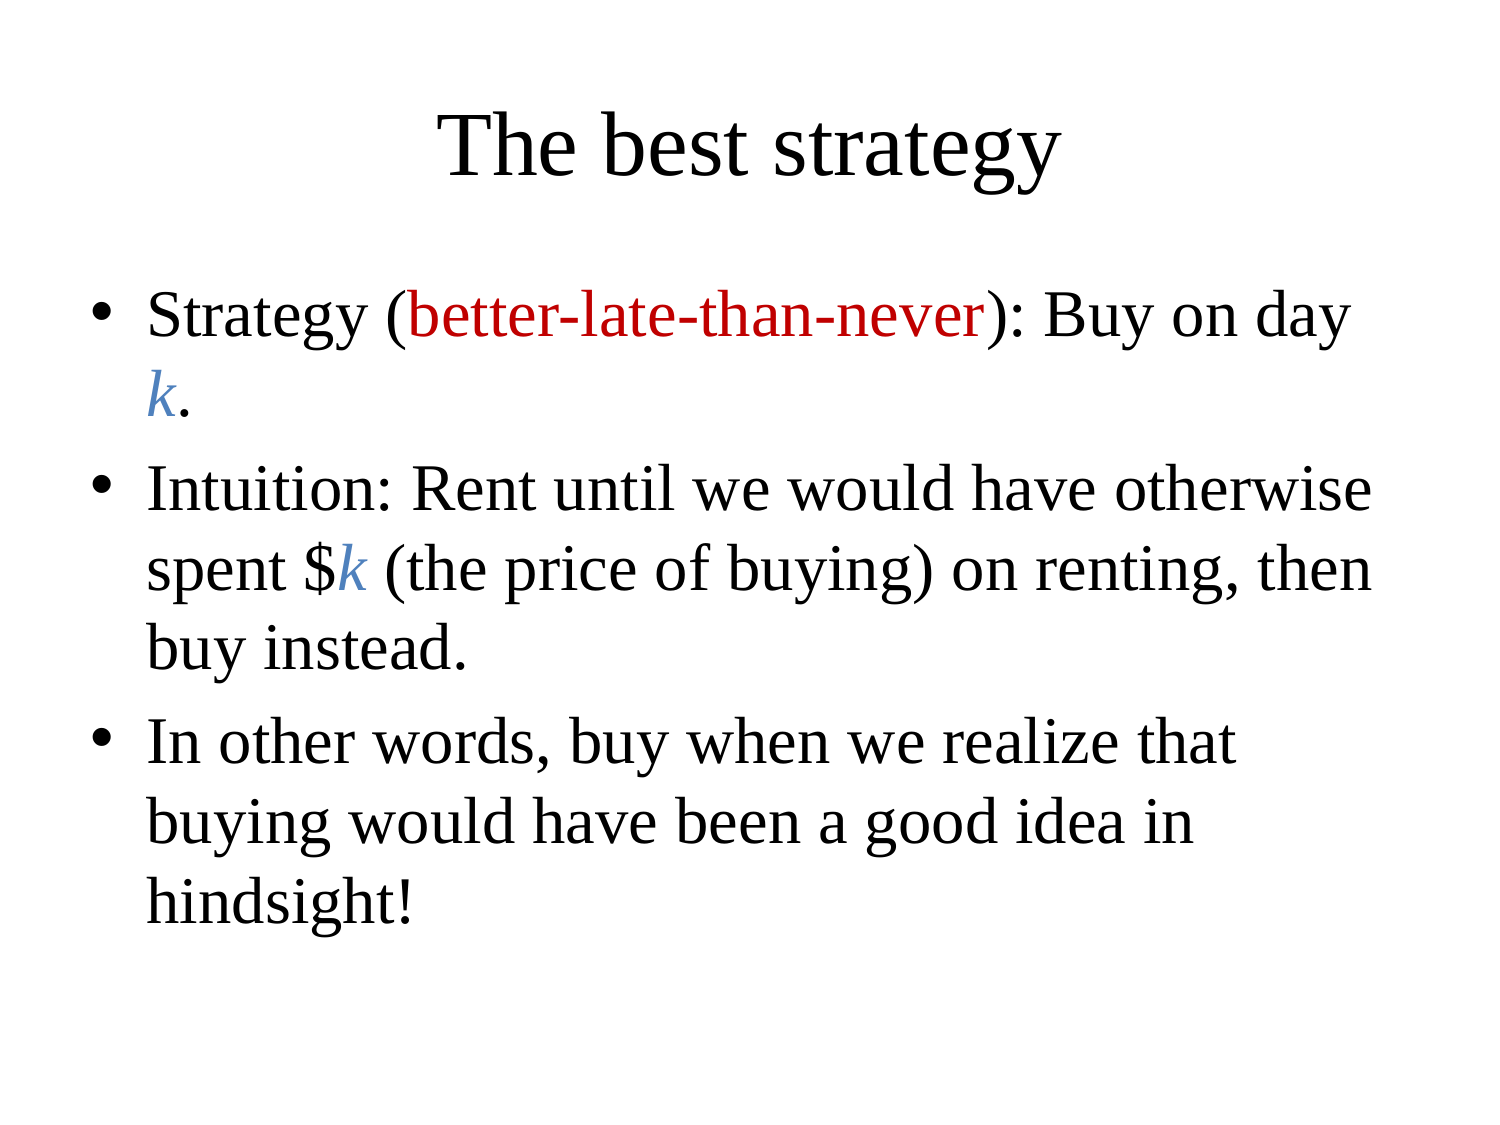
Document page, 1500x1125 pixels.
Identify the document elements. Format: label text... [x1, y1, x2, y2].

list Strategy (better-late-than-never): Buy on day k. Intuition: Rent until we would have otherwise spent $k (the price of buying) on renting, then buy instead. In other words, buy when we realize that buying would have been a good idea in hindsight! [75, 262, 1425, 1005]
title The best strategy [75, 45, 1425, 233]
